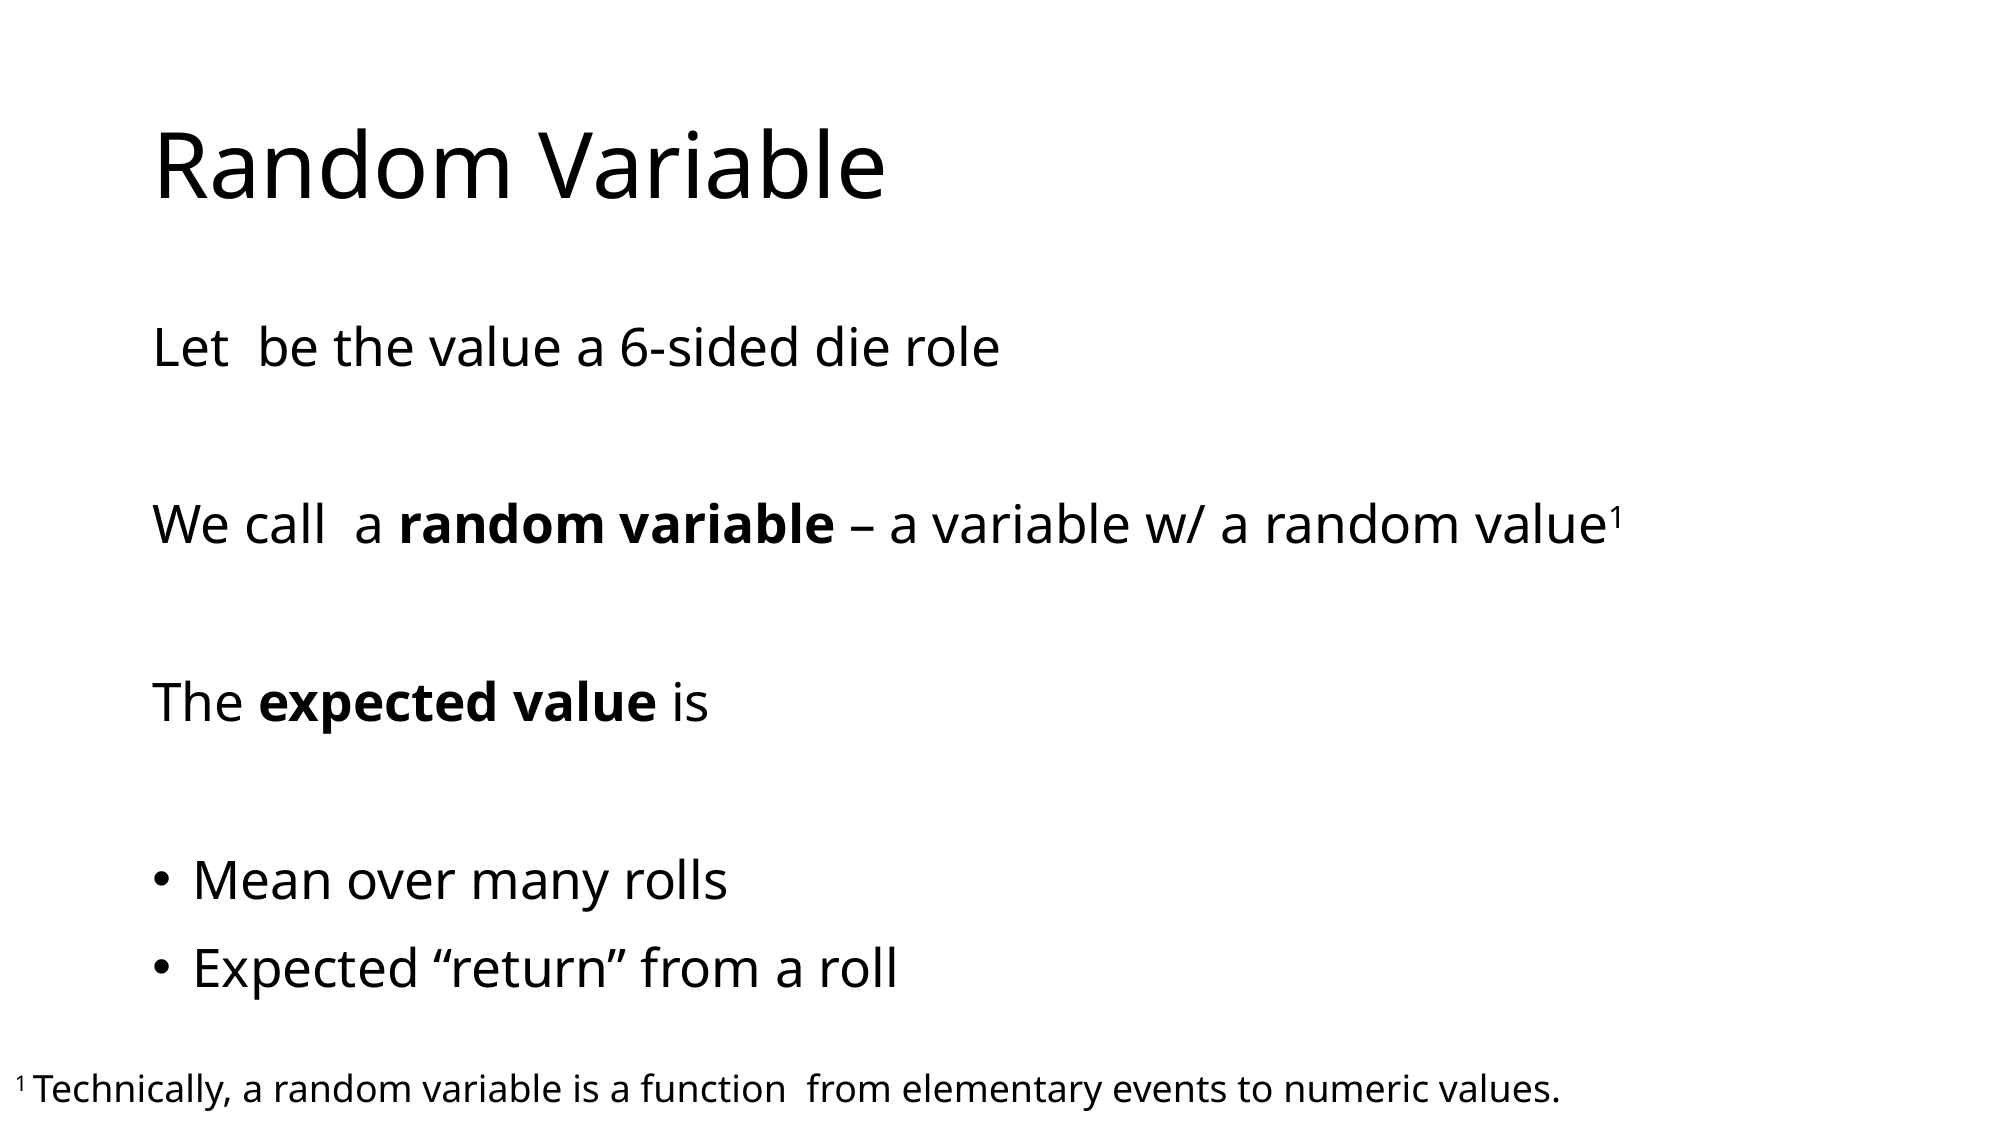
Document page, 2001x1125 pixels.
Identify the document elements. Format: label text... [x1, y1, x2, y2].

title Random Variable [137, 59, 1863, 278]
